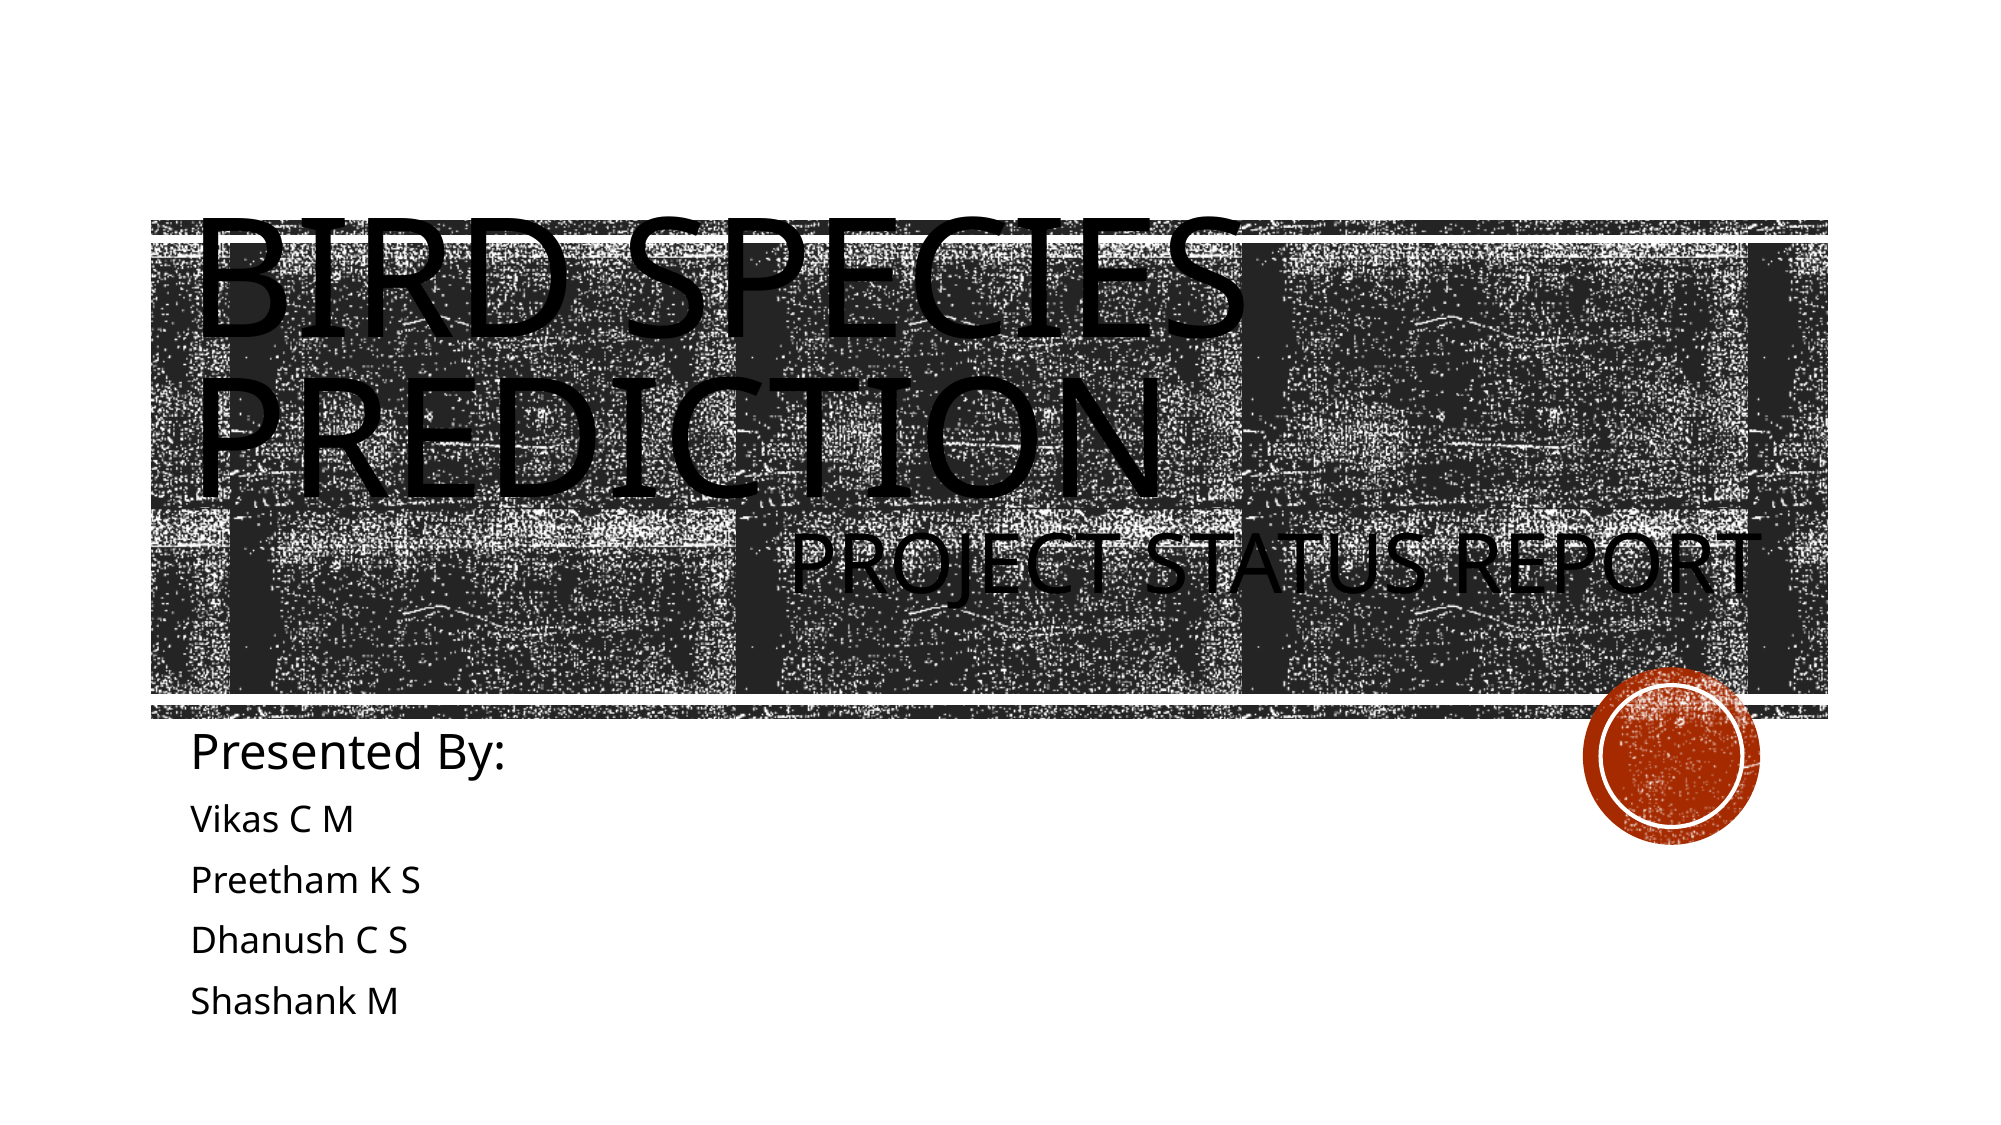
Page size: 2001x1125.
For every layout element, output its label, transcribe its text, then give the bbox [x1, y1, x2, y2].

title Bird species prediction project Status Report [172, 234, 1808, 625]
subtitle Presented By: Vikas C M Preetham K S Dhanush C S Shashank M [175, 720, 1470, 1032]
